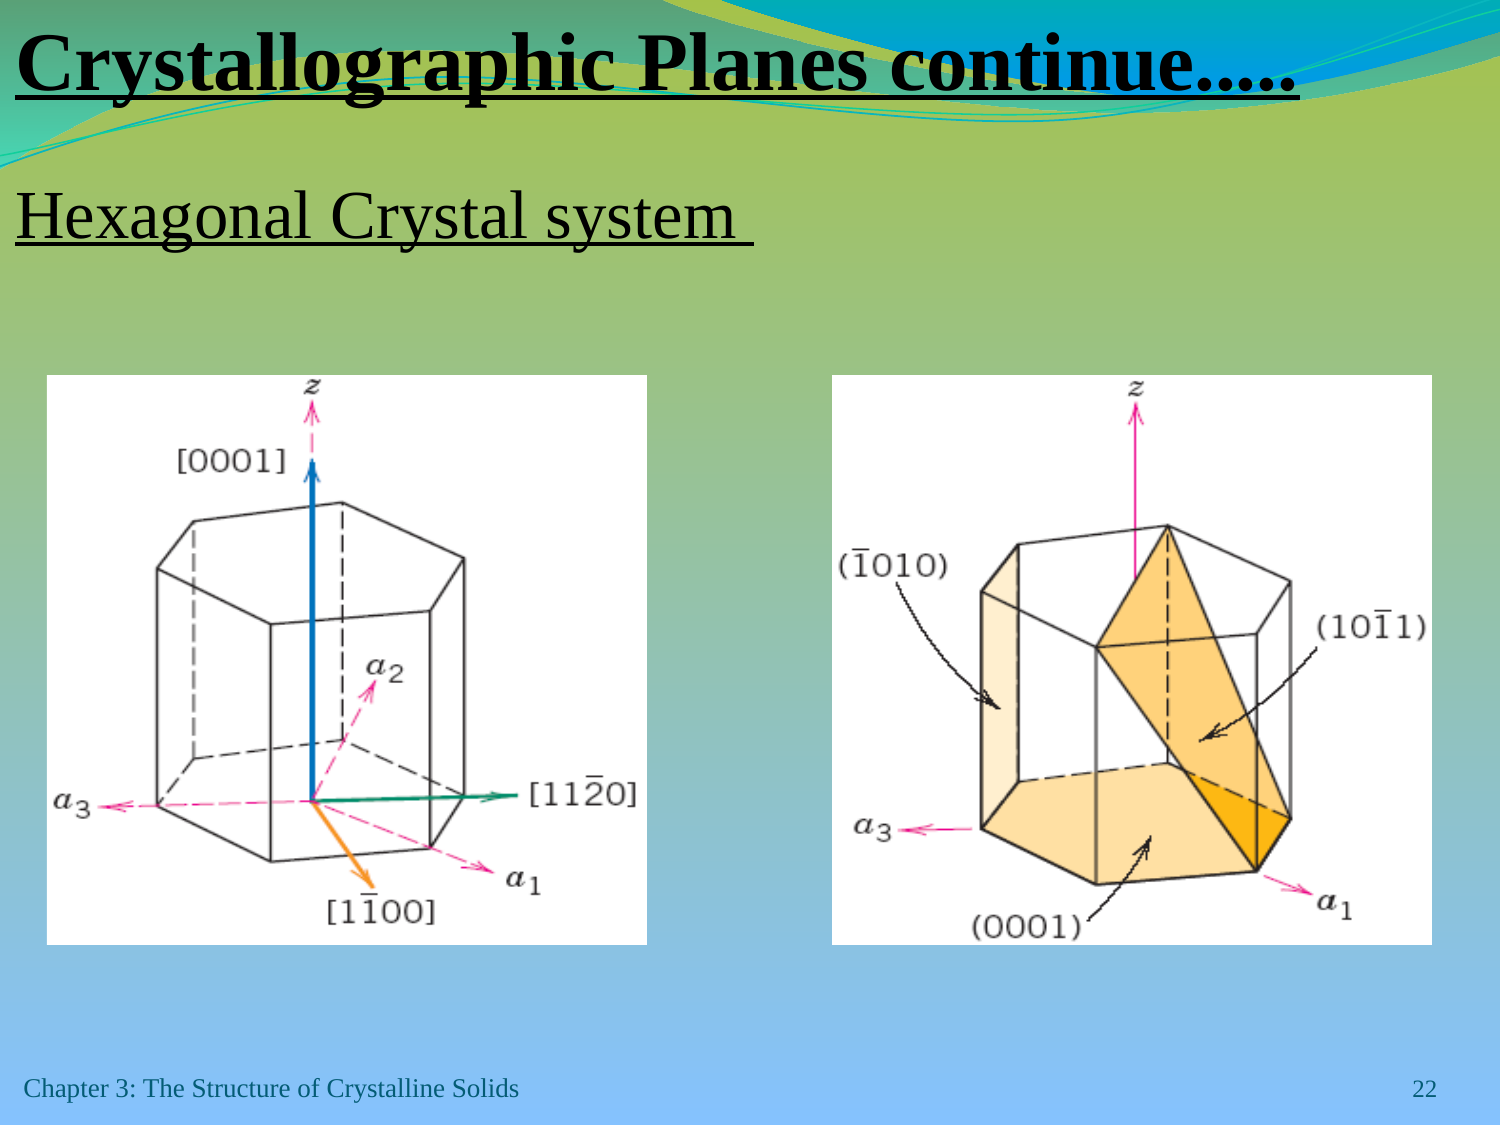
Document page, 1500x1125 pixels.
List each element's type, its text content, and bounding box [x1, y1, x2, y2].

picture [831, 374, 1433, 946]
text_box Chapter 3: The Structure of Crystalline Solids [23, 1042, 621, 1103]
picture [46, 374, 648, 946]
text_box Crystallographic Planes continue..... Hexagonal Crystal system [0, 0, 1500, 271]
text_box ‹#› [1312, 1042, 1438, 1103]
